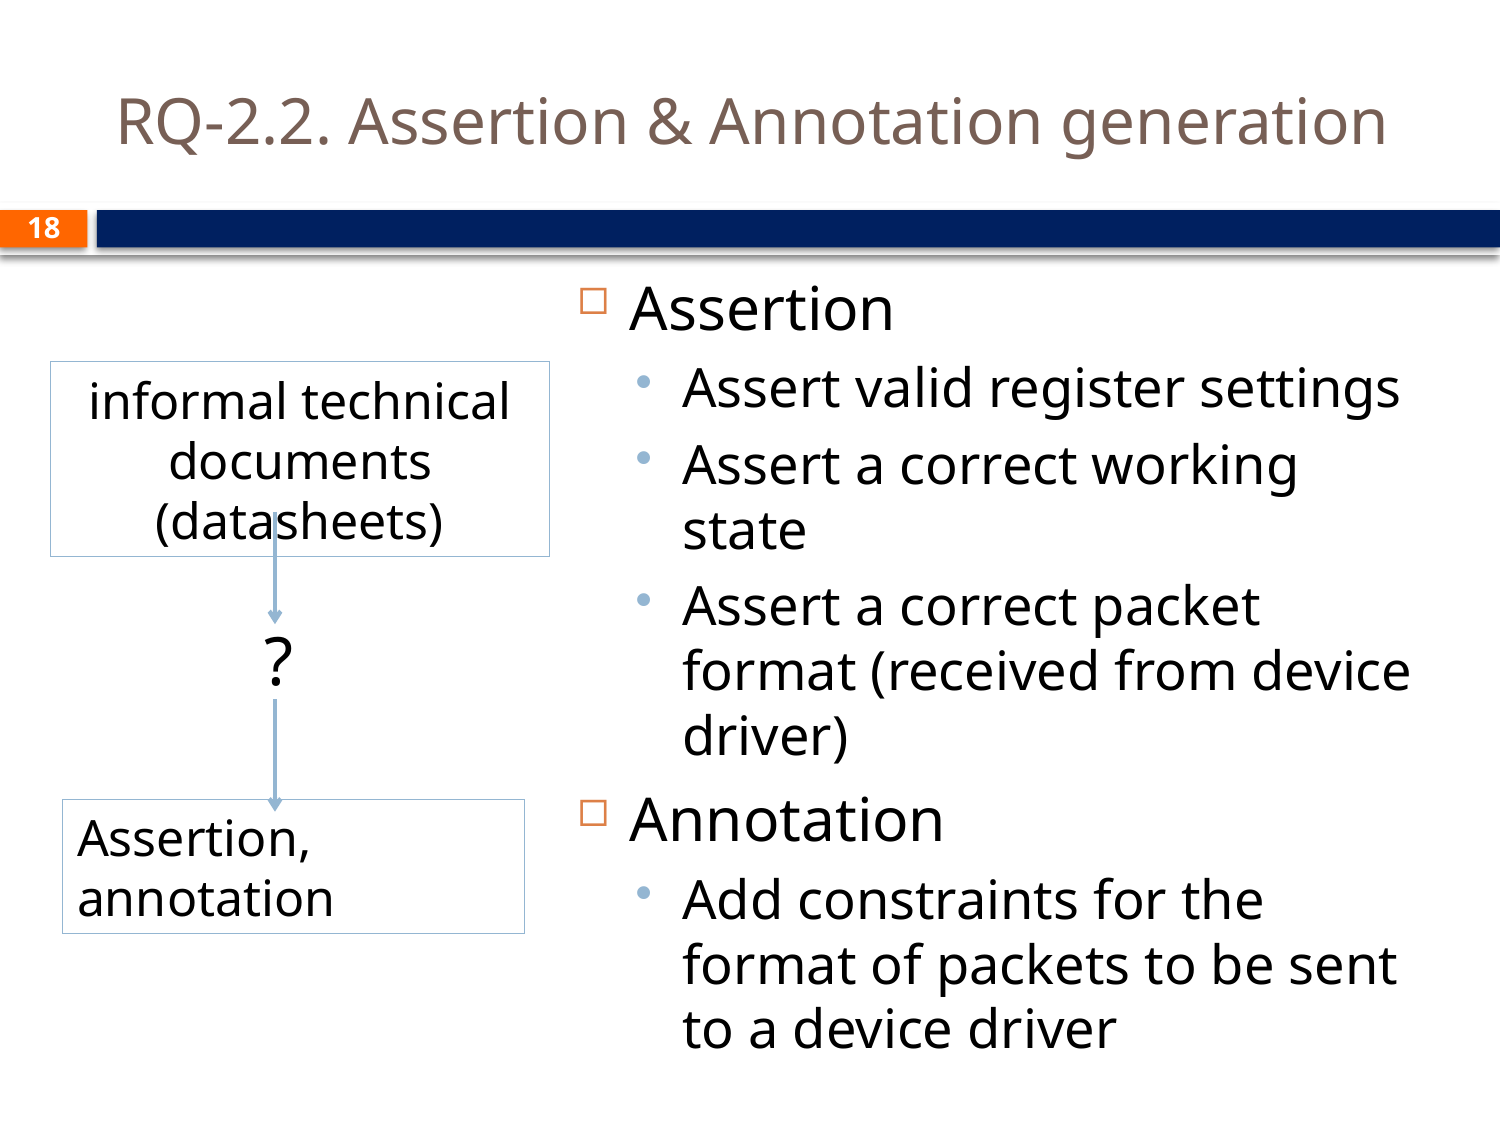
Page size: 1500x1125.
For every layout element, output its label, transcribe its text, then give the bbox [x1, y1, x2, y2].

text_box Assertion, annotation [62, 799, 525, 934]
title RQ-2.2. Assertion & Annotation generation [100, 37, 1438, 200]
list Assertion Assert valid register settings Assert a correct working state Assert a correct packet format (received from device driver) Annotation Add constraints for the format of packets to be sent to a device driver [562, 262, 1438, 1000]
slide_number 18 [0, 208, 88, 249]
text_box ? [249, 611, 388, 707]
text_box informal technical documents (datasheets) [50, 361, 550, 557]
